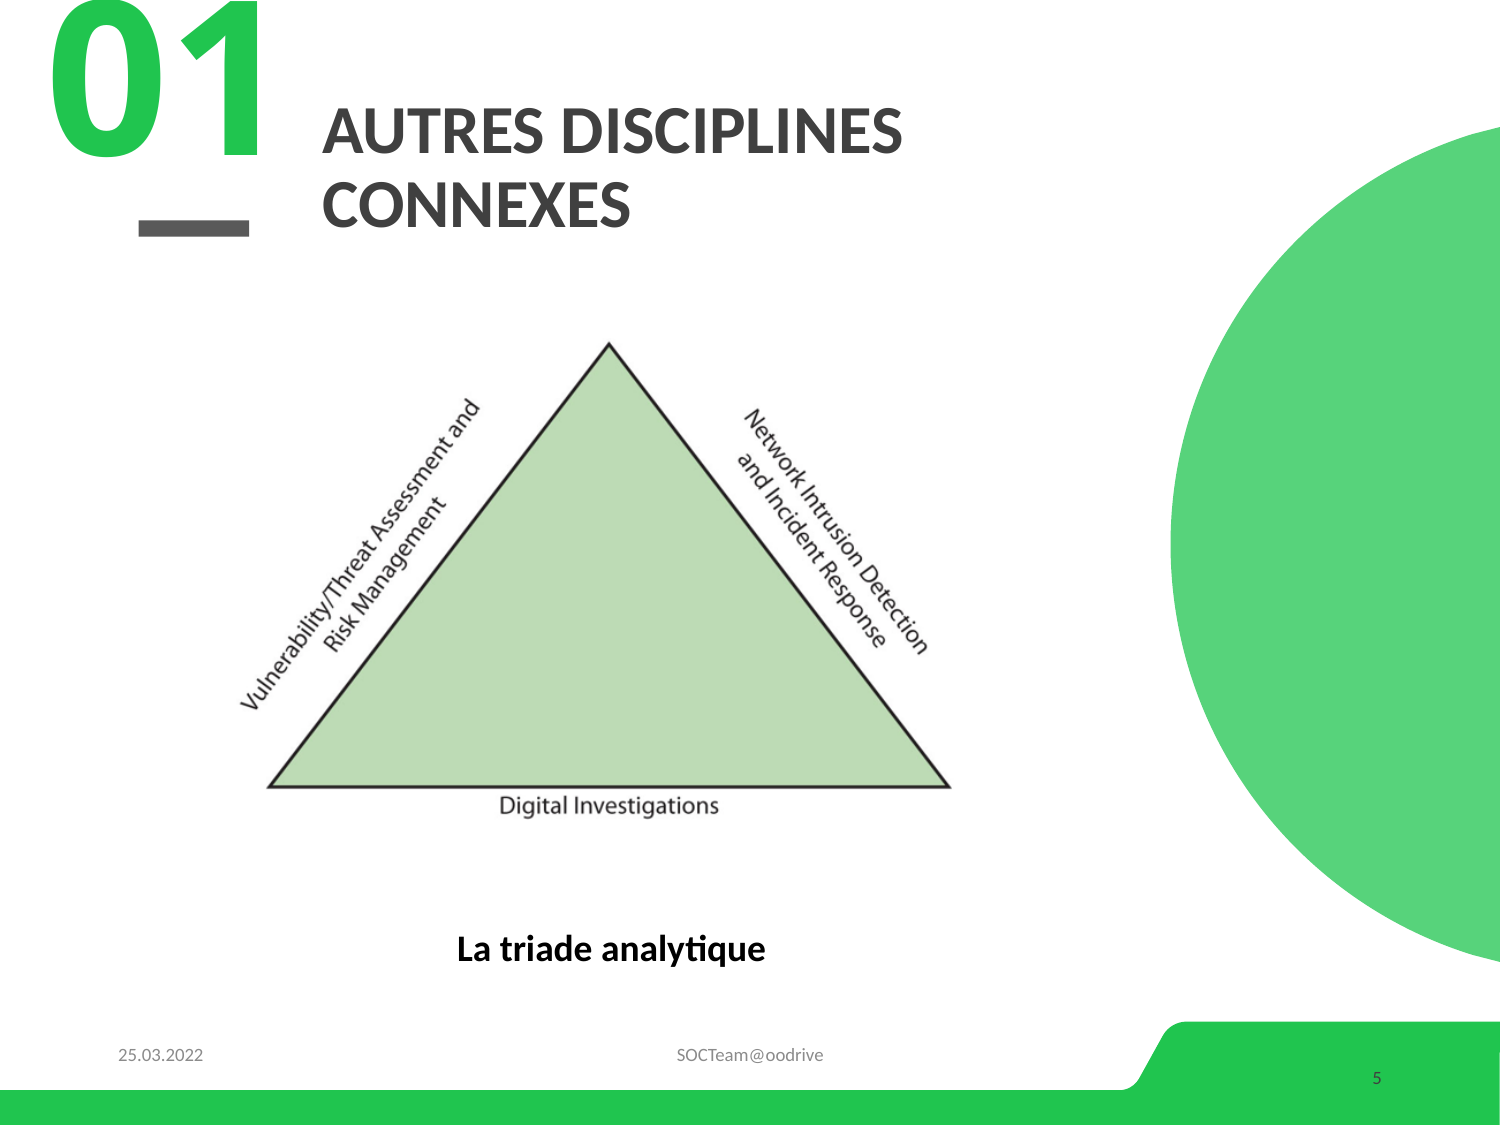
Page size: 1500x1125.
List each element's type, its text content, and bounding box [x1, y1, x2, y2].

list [180, 313, 1066, 828]
footer SOCTeam@oodrive [496, 1023, 1004, 1084]
text_box [1169, 125, 1500, 964]
list 01 [0, 0, 307, 213]
slide_number 5 [1059, 1047, 1397, 1108]
title Autres disciplines connexes [307, 59, 988, 278]
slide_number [103, 1023, 441, 1084]
text_box La triade analytique [442, 916, 782, 977]
